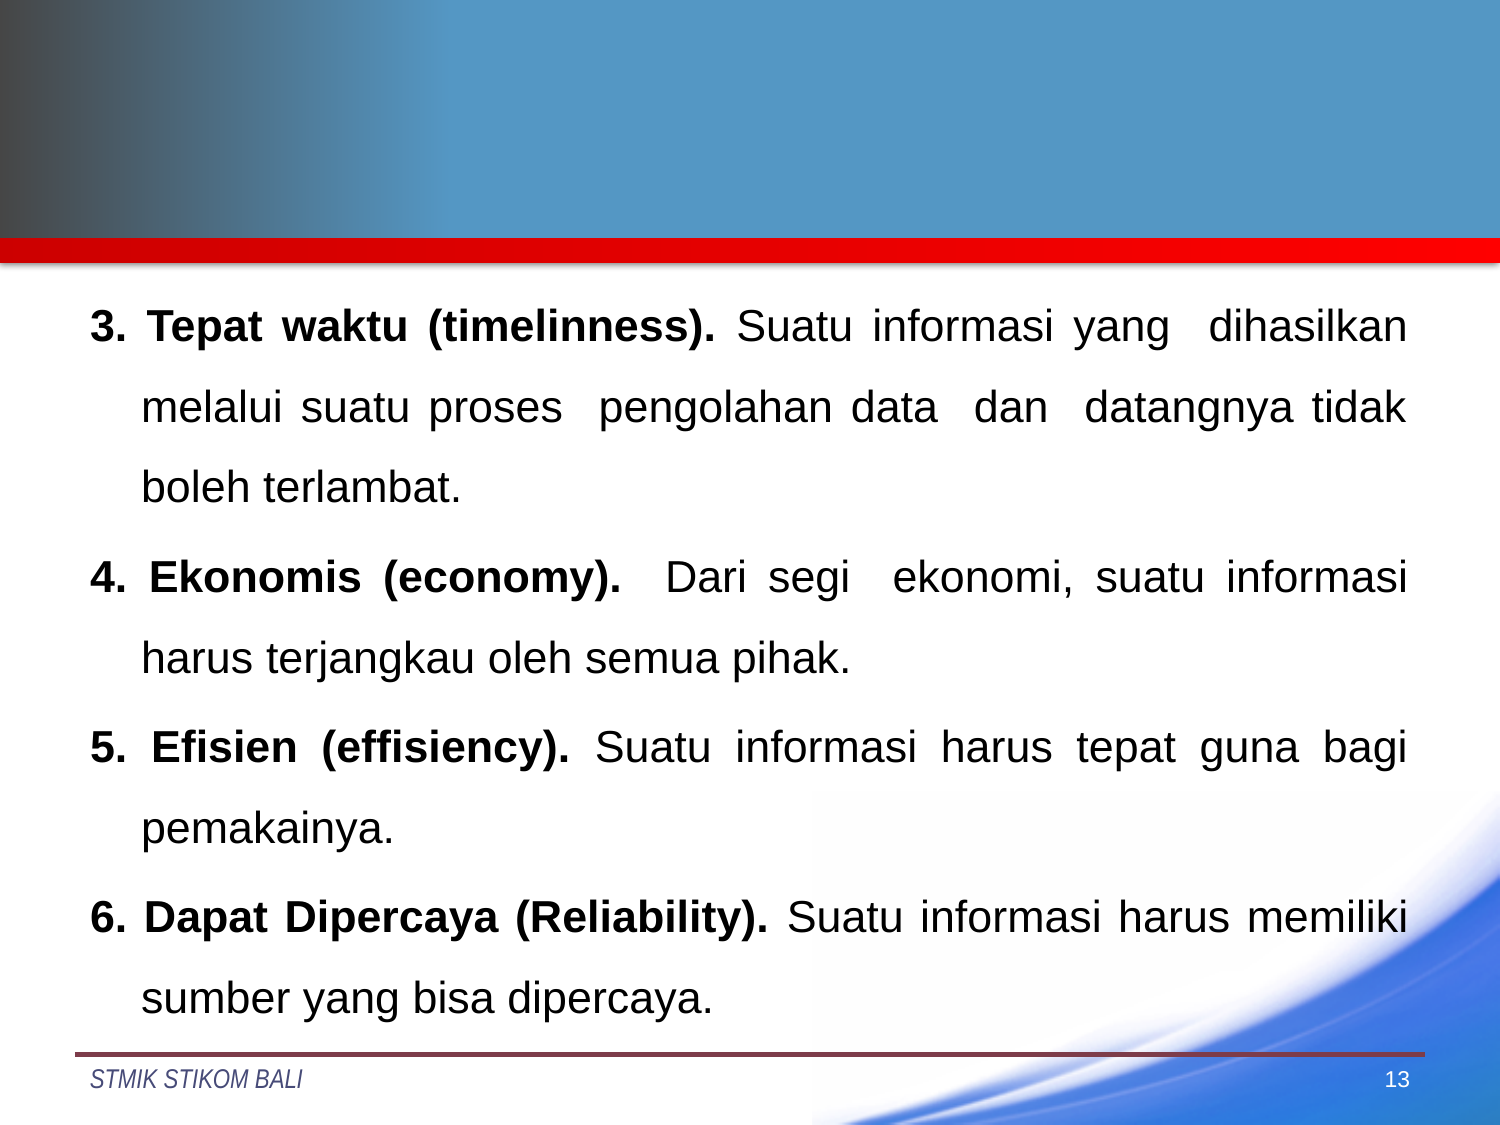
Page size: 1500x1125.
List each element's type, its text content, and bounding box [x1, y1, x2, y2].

picture [812, 791, 1500, 1125]
slide_number 13 [1125, 1054, 1425, 1103]
list 3. Tepat waktu (timelinness). Suatu informasi yang dihasilkan melalui suatu proses pengolahan data dan datangnya tidak boleh terlambat. 4. Ekonomis (economy). Dari segi ekonomi, suatu informasi harus terjangkau oleh semua pihak. 5. Efisien (effisiency). Suatu informasi harus tepat guna bagi pemakainya. 6. Dapat Dipercaya (Reliability). Suatu informasi harus memiliki sumber yang bisa dipercaya. [75, 262, 1425, 1038]
